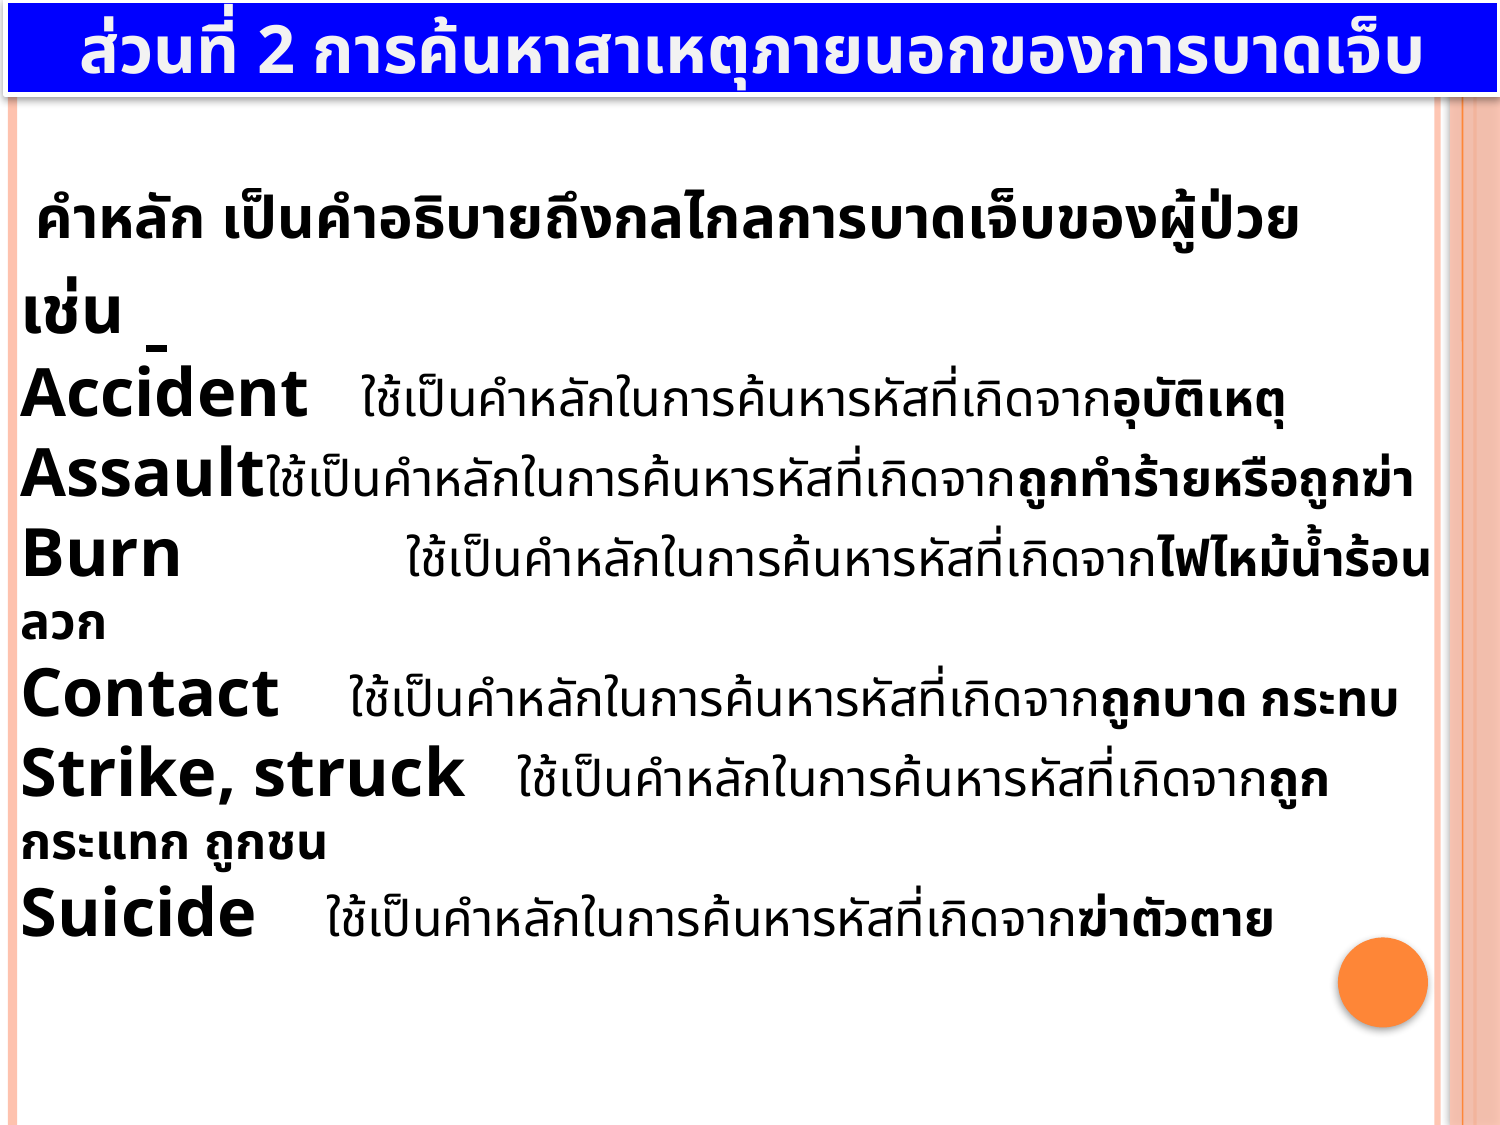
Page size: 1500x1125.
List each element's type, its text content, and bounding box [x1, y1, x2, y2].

text_box ส่วนที่ 2 การค้นหาสาเหตุภายนอกของการบาดเจ็บ [3, 0, 1500, 97]
text_box คำหลัก เป็นคำอธิบายถึงกลไกลการบาดเจ็บของผู้ป่วย เช่น Accident ใช้เป็นคำหลักในการค้นหารหัสที่เกิดจากอุบัติเหตุ Assaultใช้เป็นคำหลักในการค้นหารหัสที่เกิดจากถูกทำร้ายหรือถูกฆ่า Burn ใช้เป็นคำหลักในการค้นหารหัสที่เกิดจากไฟไหม้น้ำร้อนลวก Contact ใช้เป็นคำหลักในการค้นหารหัสที่เกิดจากถูกบาด กระทบ Strike, struck ใช้เป็นคำหลักในการค้นหารหัสที่เกิดจากถูกกระแทก ถูกชน Suicide ใช้เป็นคำหลักในการค้นหารหัสที่เกิดจากฆ่าตัวตาย [5, 172, 1483, 1038]
